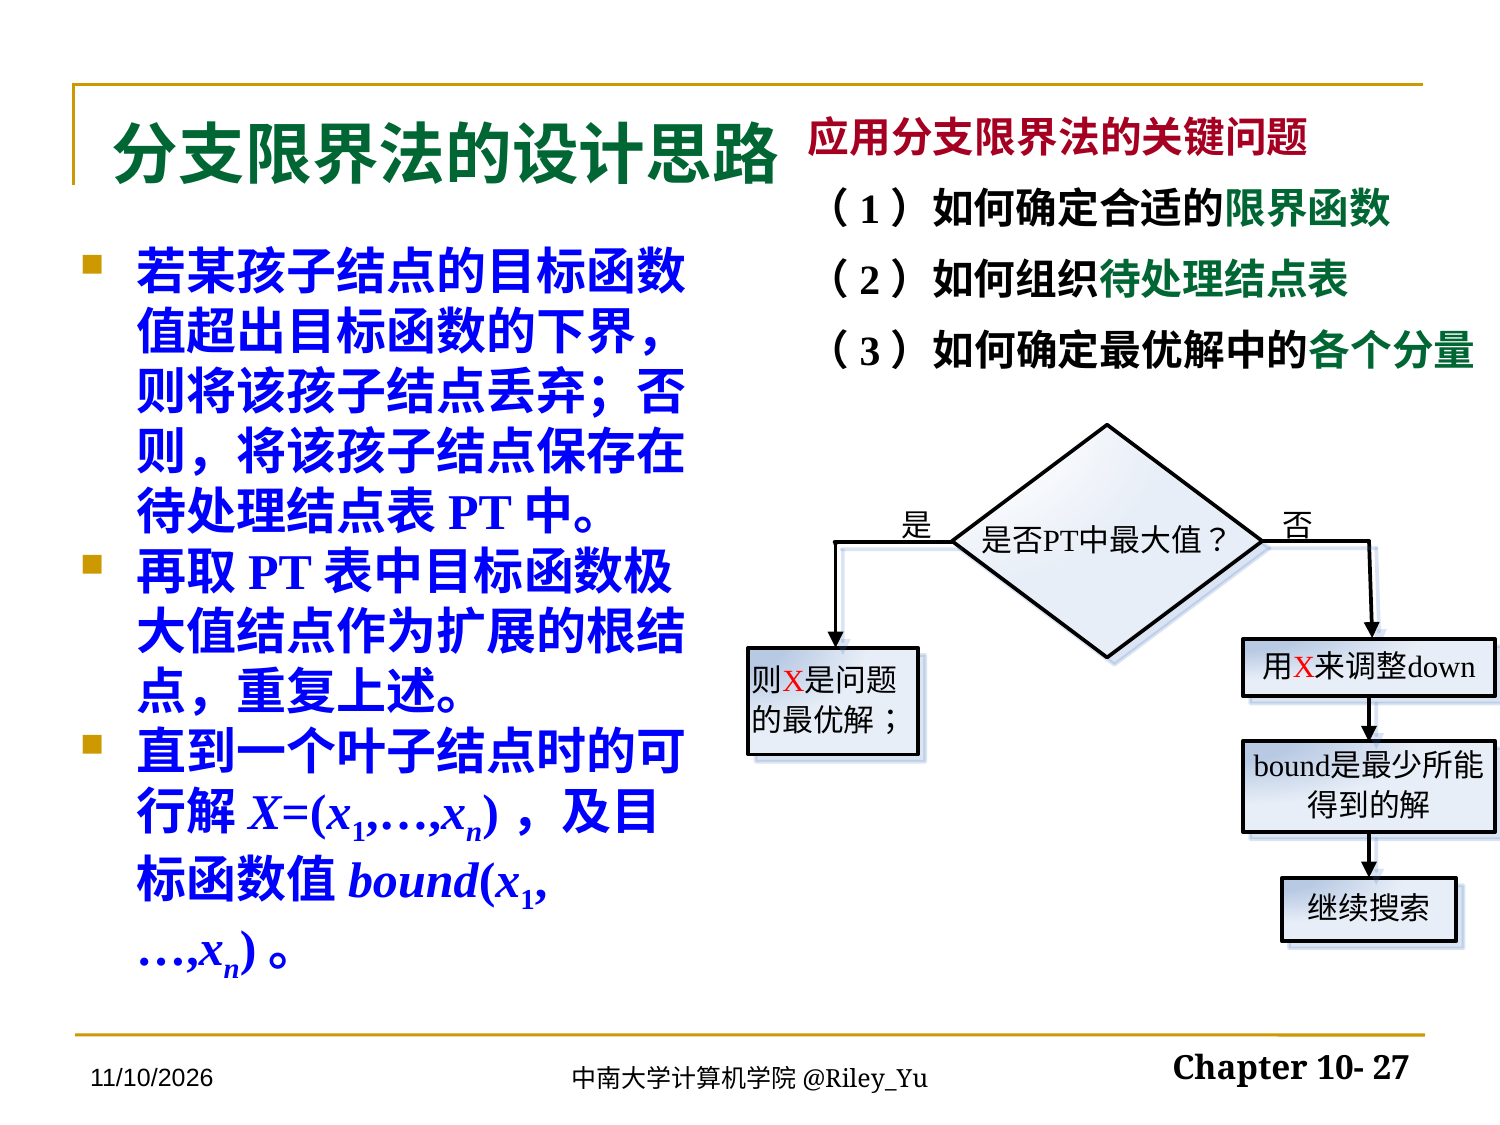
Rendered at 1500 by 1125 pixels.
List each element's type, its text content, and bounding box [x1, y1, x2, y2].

title 分支限界法的设计思路 [96, 103, 792, 292]
footer 中南大学计算机学院@Riley_Yu [512, 1024, 988, 1101]
slide_number Chapter 10- 27 [1074, 1023, 1426, 1100]
text_box 应用分支限界法的关键问题 （1）如何确定合适的限界函数 （2）如何组织待处理结点表 （3）如何确定最优解中的各个分量 [792, 103, 1500, 419]
list 若某孩子结点的目标函数值超出目标函数的下界，则将该孩子结点丢弃；否则，将该孩子结点保存在待处理结点表PT中。 再取PT表中目标函数极大值结点作为扩展的根结点，重复上述。 直到一个叶子结点时的可行解X=(x1,…,xn)，及目标函数值bound(x1,…,xn)。 [64, 231, 715, 1083]
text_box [744, 420, 1500, 953]
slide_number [74, 1023, 426, 1100]
